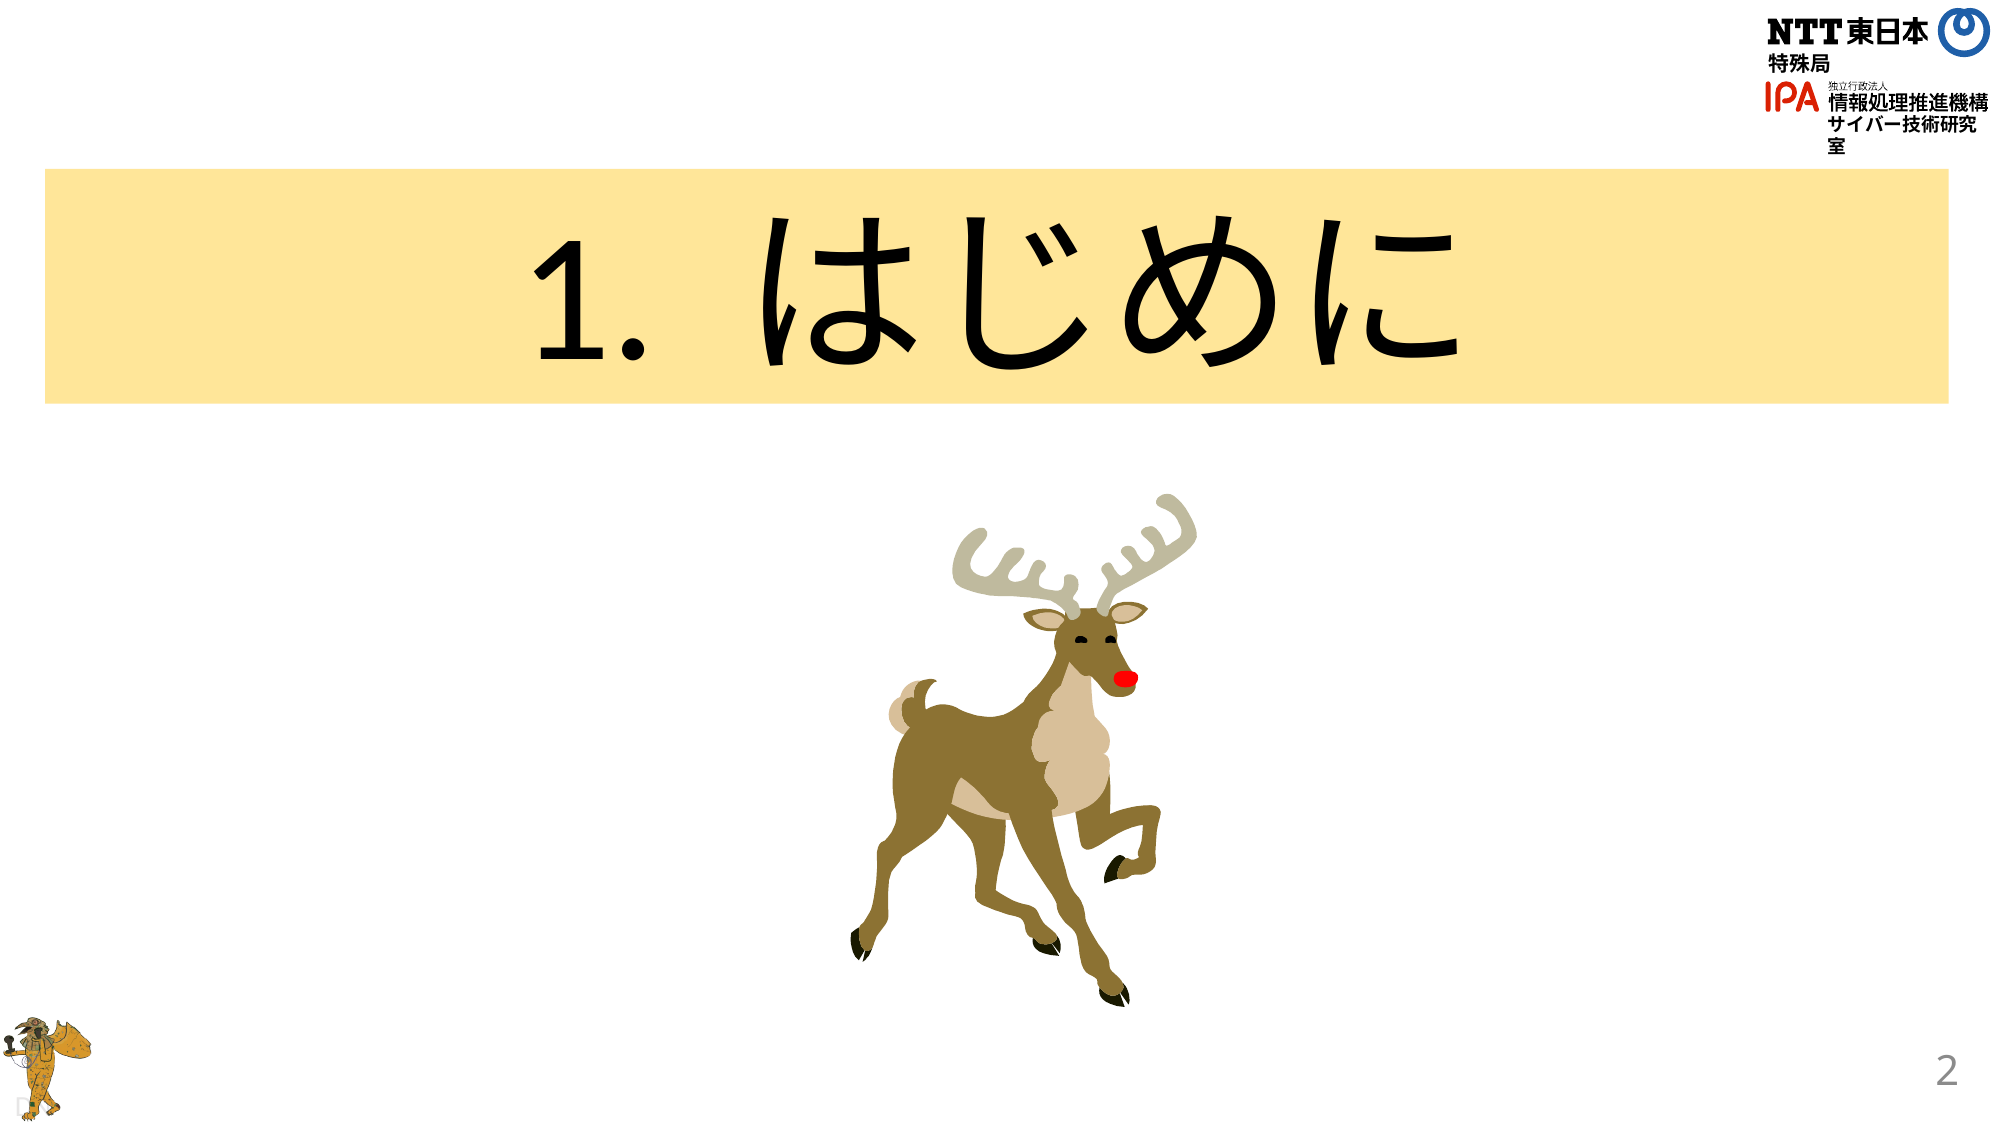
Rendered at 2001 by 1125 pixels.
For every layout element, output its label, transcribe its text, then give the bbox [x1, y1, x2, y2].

slide_number 2 [1412, 1042, 1975, 1103]
picture [847, 491, 1201, 1007]
text_box 1. はじめに [45, 168, 1949, 404]
